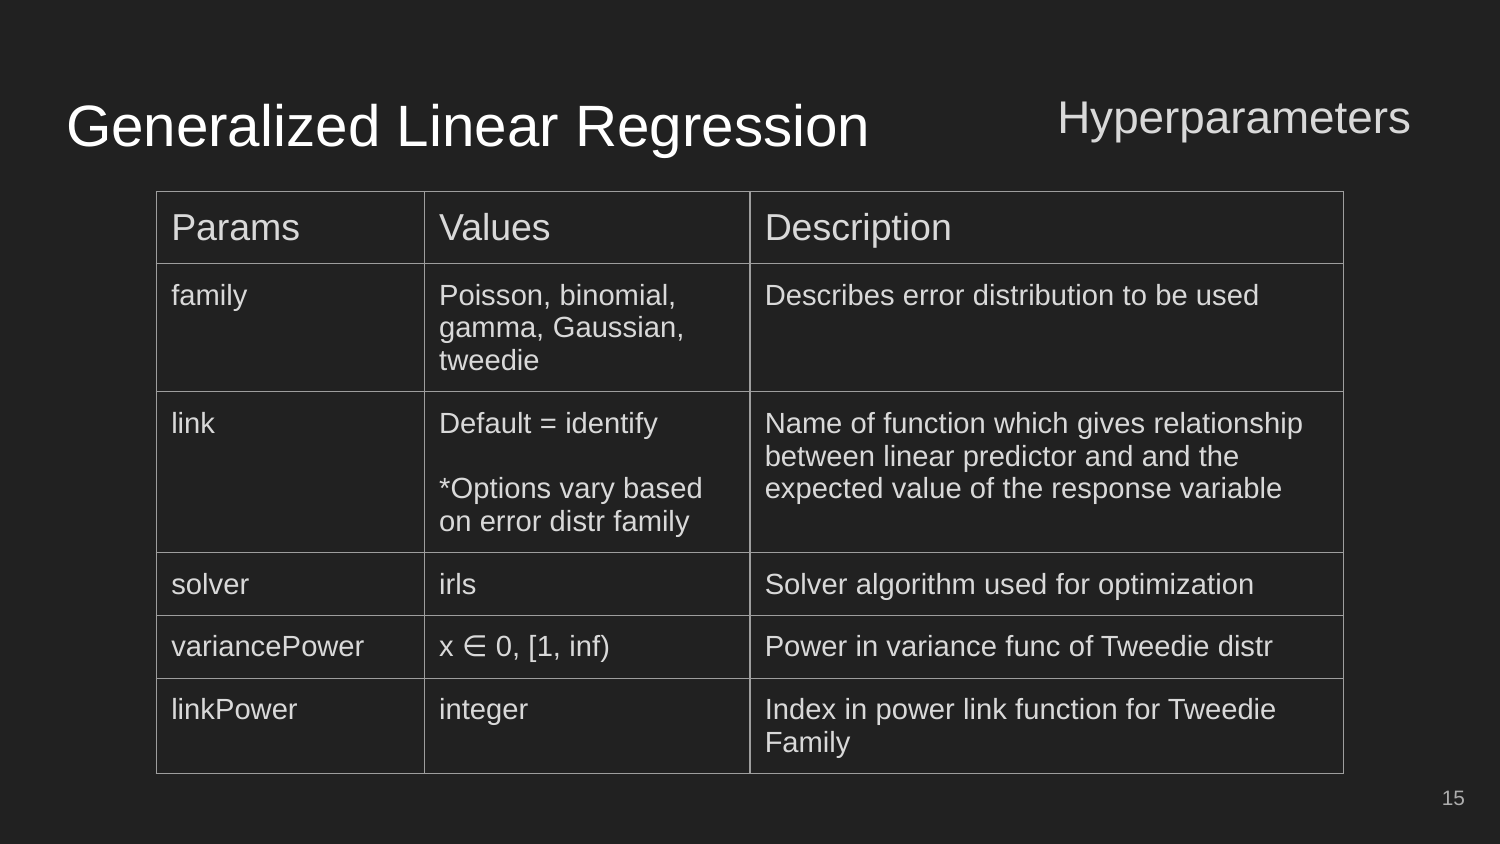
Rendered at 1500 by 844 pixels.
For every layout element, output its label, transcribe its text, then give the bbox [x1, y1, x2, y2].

table_cell family [157, 264, 424, 391]
table_cell linkPower [157, 679, 424, 773]
table_cell link [157, 392, 424, 552]
table_cell Index in power link function for Tweedie Family [751, 679, 1343, 773]
table_cell Solver algorithm used for optimization [751, 553, 1343, 615]
slide_number 15 [1389, 764, 1480, 830]
table_cell irls [425, 553, 749, 615]
table_cell Name of function which gives relationship between linear predictor and and the expected value of the response variable [751, 392, 1343, 552]
text_box Hyperparameters [816, 72, 1427, 167]
table_cell Poisson, binomial, gamma, Gaussian, tweedie [425, 264, 749, 391]
table_header Values [425, 192, 749, 263]
table_cell x ∈ 0, [1, inf) [425, 616, 749, 678]
table_cell solver [157, 553, 424, 615]
title Generalized Linear Regression [51, 72, 816, 167]
table_cell Power in variance func of Tweedie distr [751, 616, 1343, 678]
table_cell variancePower [157, 616, 424, 678]
table_header Params [157, 192, 424, 263]
table_cell Describes error distribution to be used [751, 264, 1343, 391]
table_cell integer [425, 679, 749, 773]
table_header Description [751, 192, 1343, 263]
table_cell Default = identify *Options vary based on error distr family [425, 392, 749, 552]
